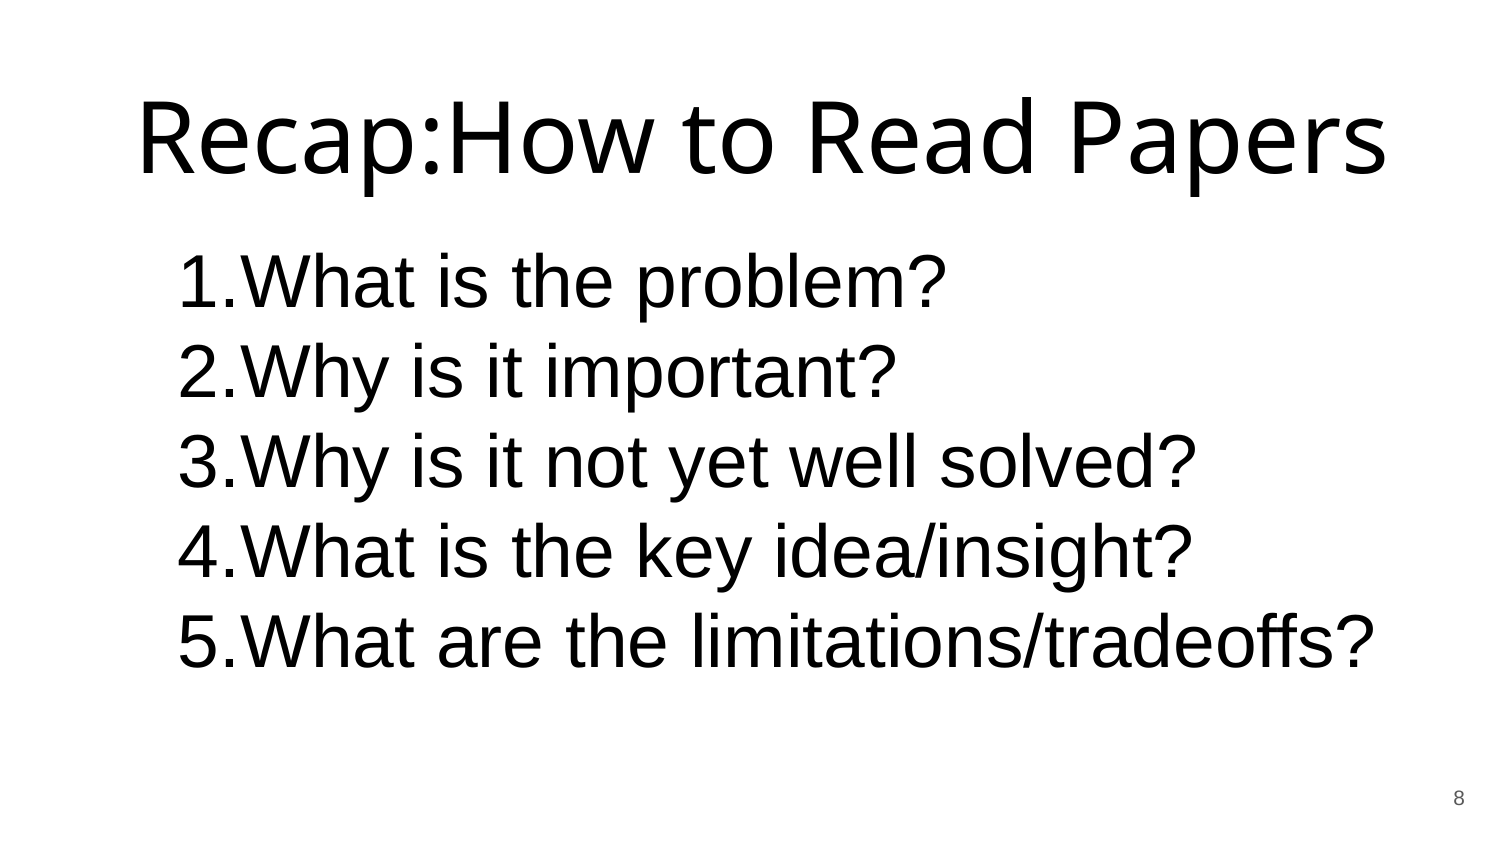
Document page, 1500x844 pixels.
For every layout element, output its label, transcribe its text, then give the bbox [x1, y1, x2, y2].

text_box What is the problem? Why is it important? Why is it not yet well solved? What is the key idea/insight? What are the limitations/tradeoffs? [163, 224, 1412, 780]
slide_number 8 [1389, 764, 1480, 830]
title Recap:How to Read Papers [65, 58, 1460, 272]
